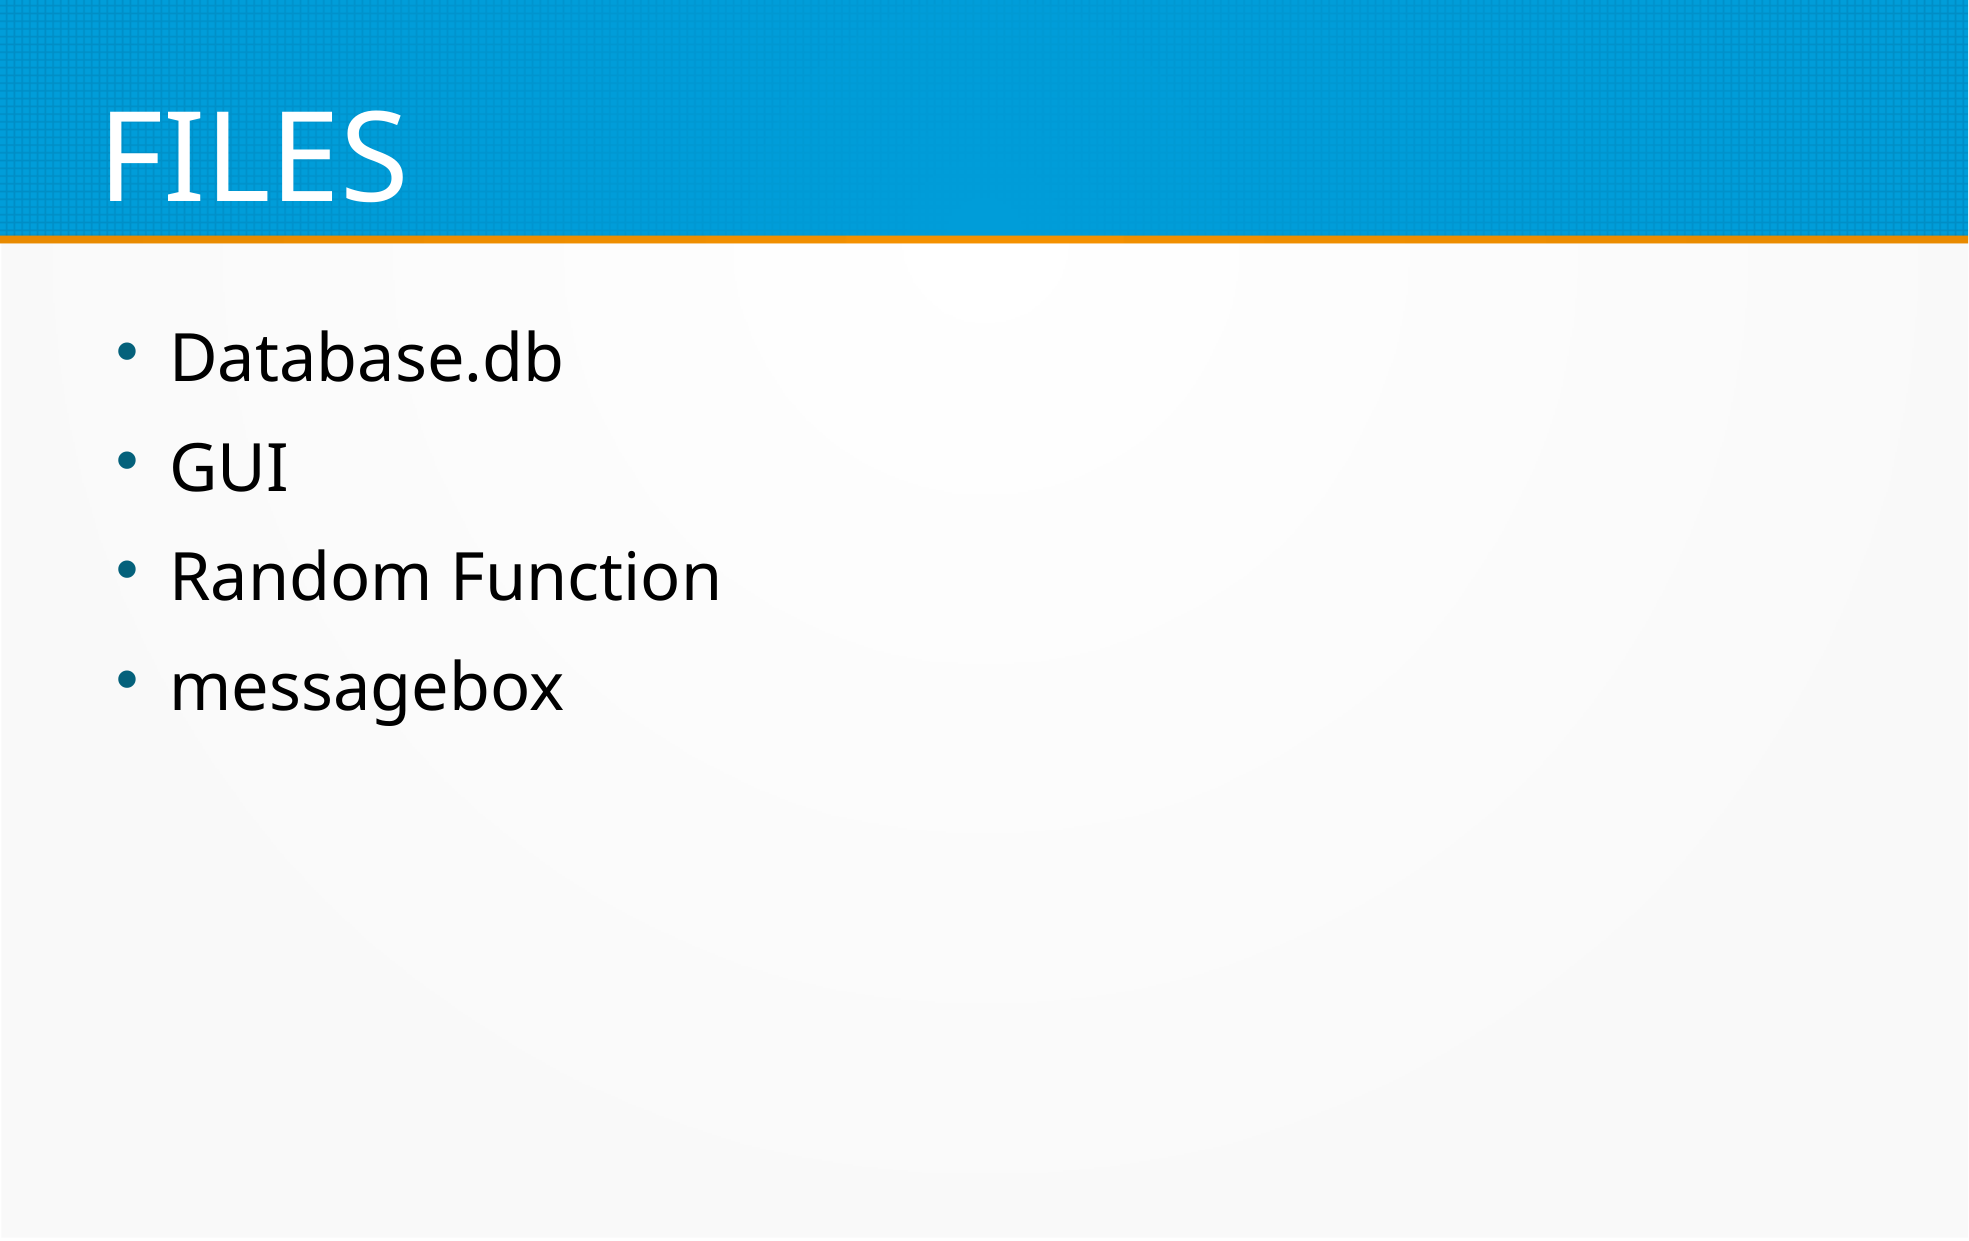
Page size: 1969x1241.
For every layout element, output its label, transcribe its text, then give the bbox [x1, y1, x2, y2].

text_box FILES [98, 19, 1870, 227]
picture [0, 236, 1969, 1241]
text_box Database.db GUI Random Function messagebox [98, 314, 1860, 1080]
